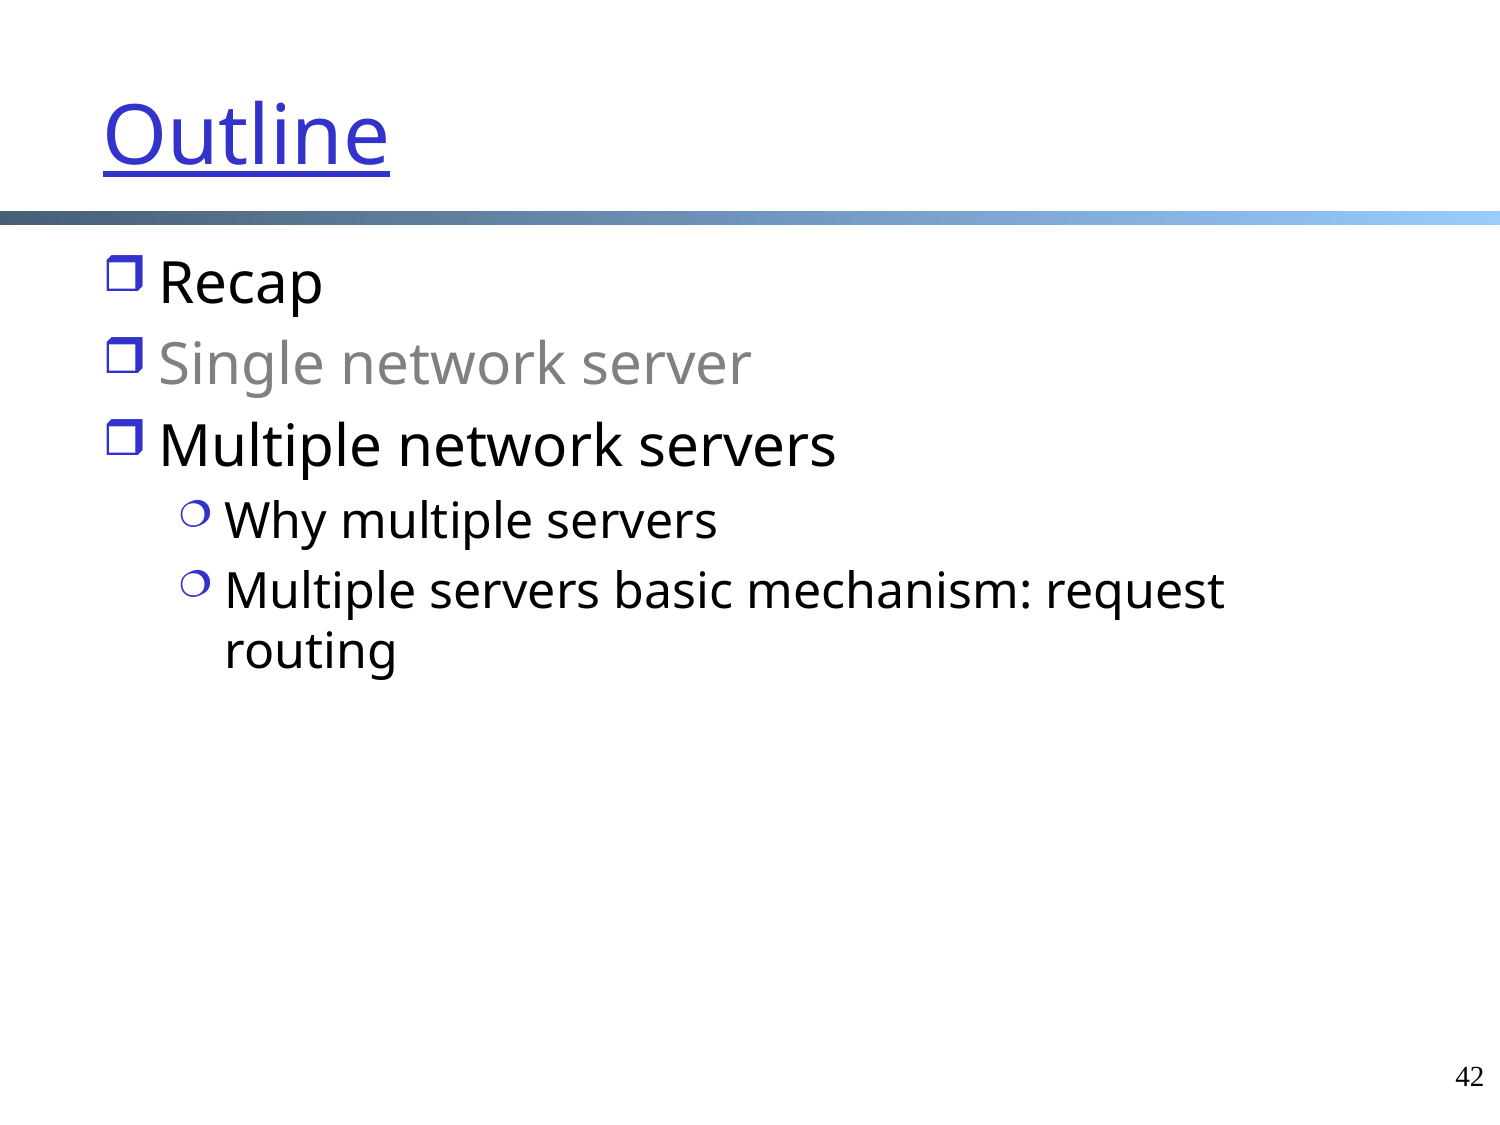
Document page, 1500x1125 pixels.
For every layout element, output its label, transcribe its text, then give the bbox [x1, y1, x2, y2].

slide_number 42 [1150, 1049, 1500, 1125]
list Recap Single network server Multiple network servers Why multiple servers Multiple servers basic mechanism: request routing [87, 237, 1363, 1075]
title Outline [87, 37, 1363, 225]
